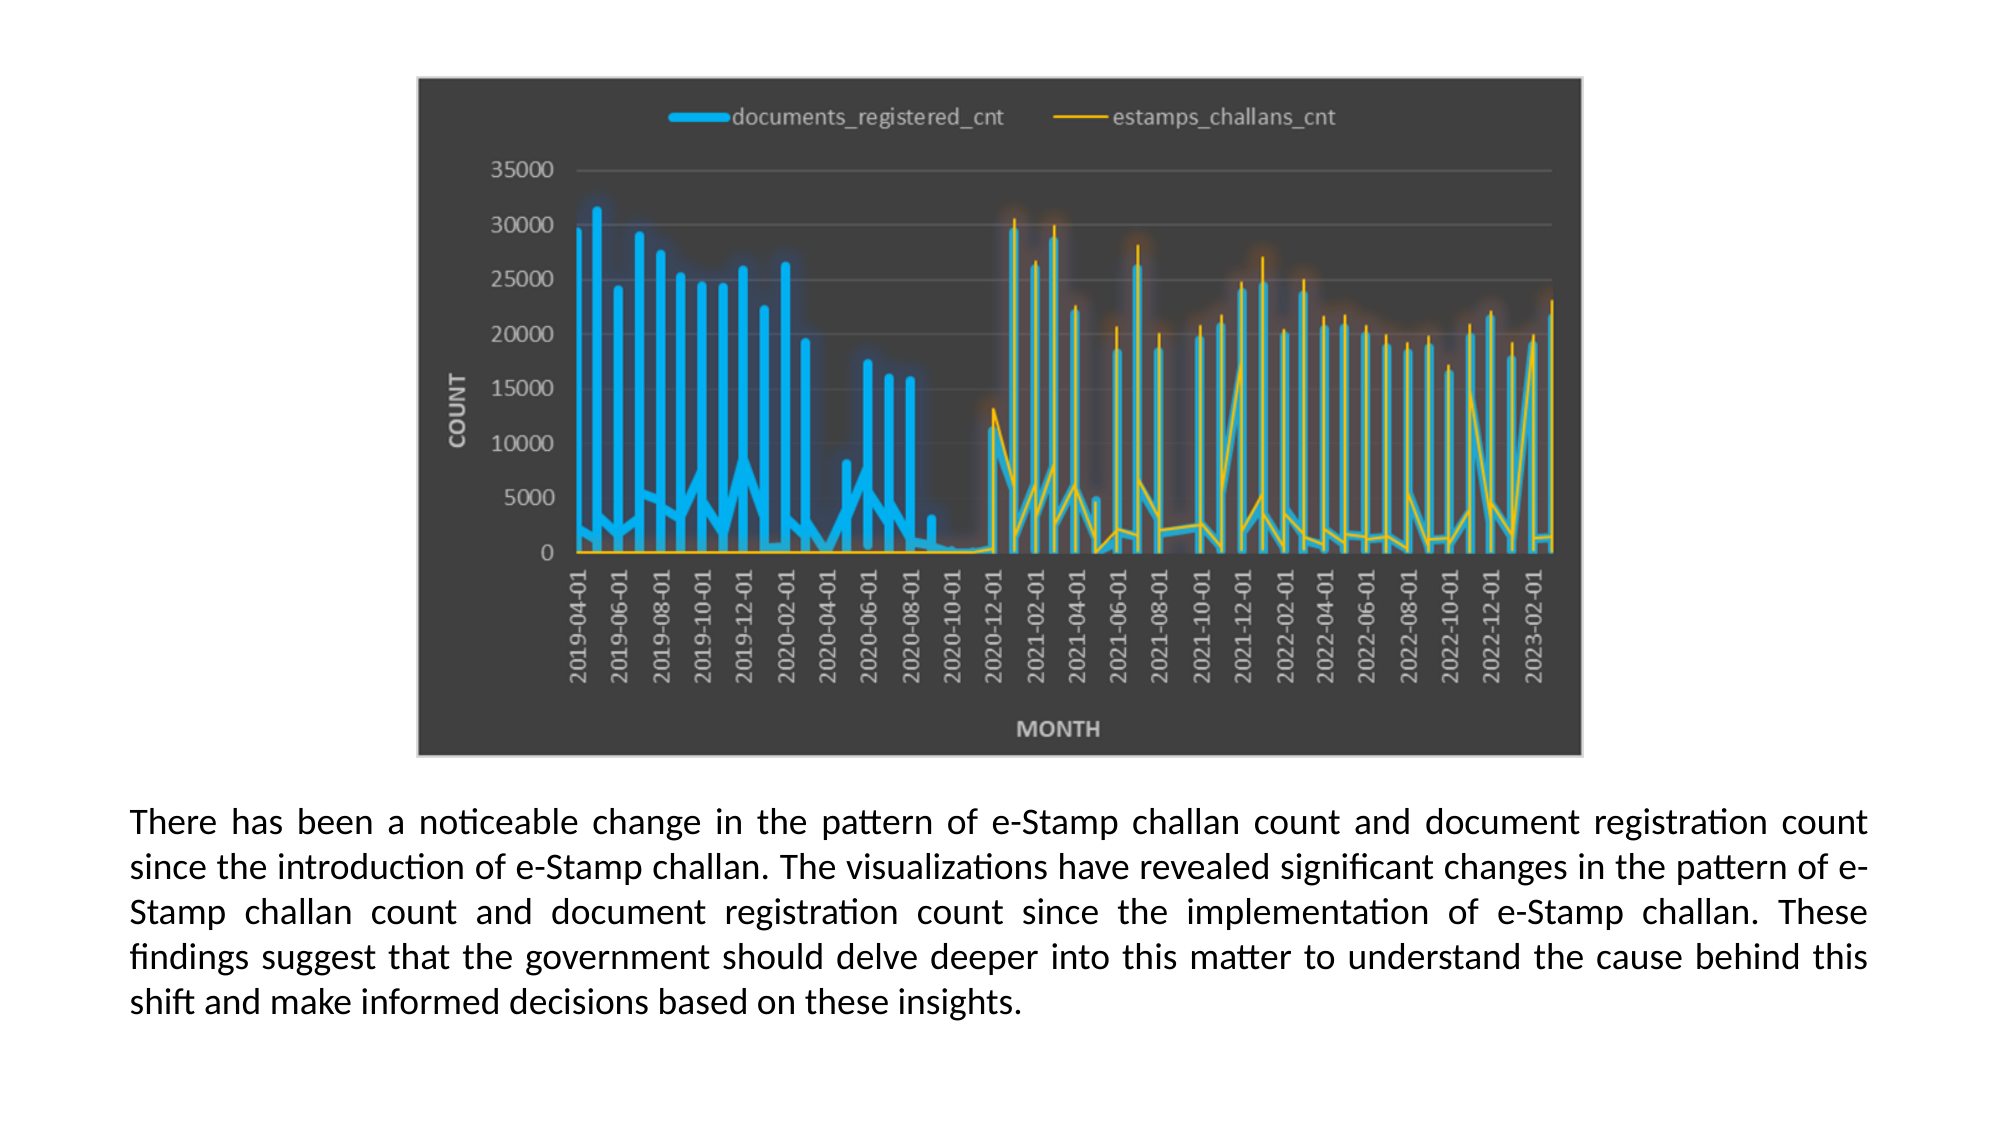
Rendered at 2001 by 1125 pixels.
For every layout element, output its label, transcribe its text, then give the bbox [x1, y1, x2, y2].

text_box There has been a noticeable change in the pattern of e-Stamp challan count and document registration count since the introduction of e-Stamp challan. The visualizations have revealed significant changes in the pattern of e-Stamp challan count and document registration count since the implementation of e-Stamp challan. These findings suggest that the government should delve deeper into this matter to understand the cause behind this shift and make informed decisions based on these insights. [114, 789, 1886, 1030]
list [416, 76, 1584, 758]
